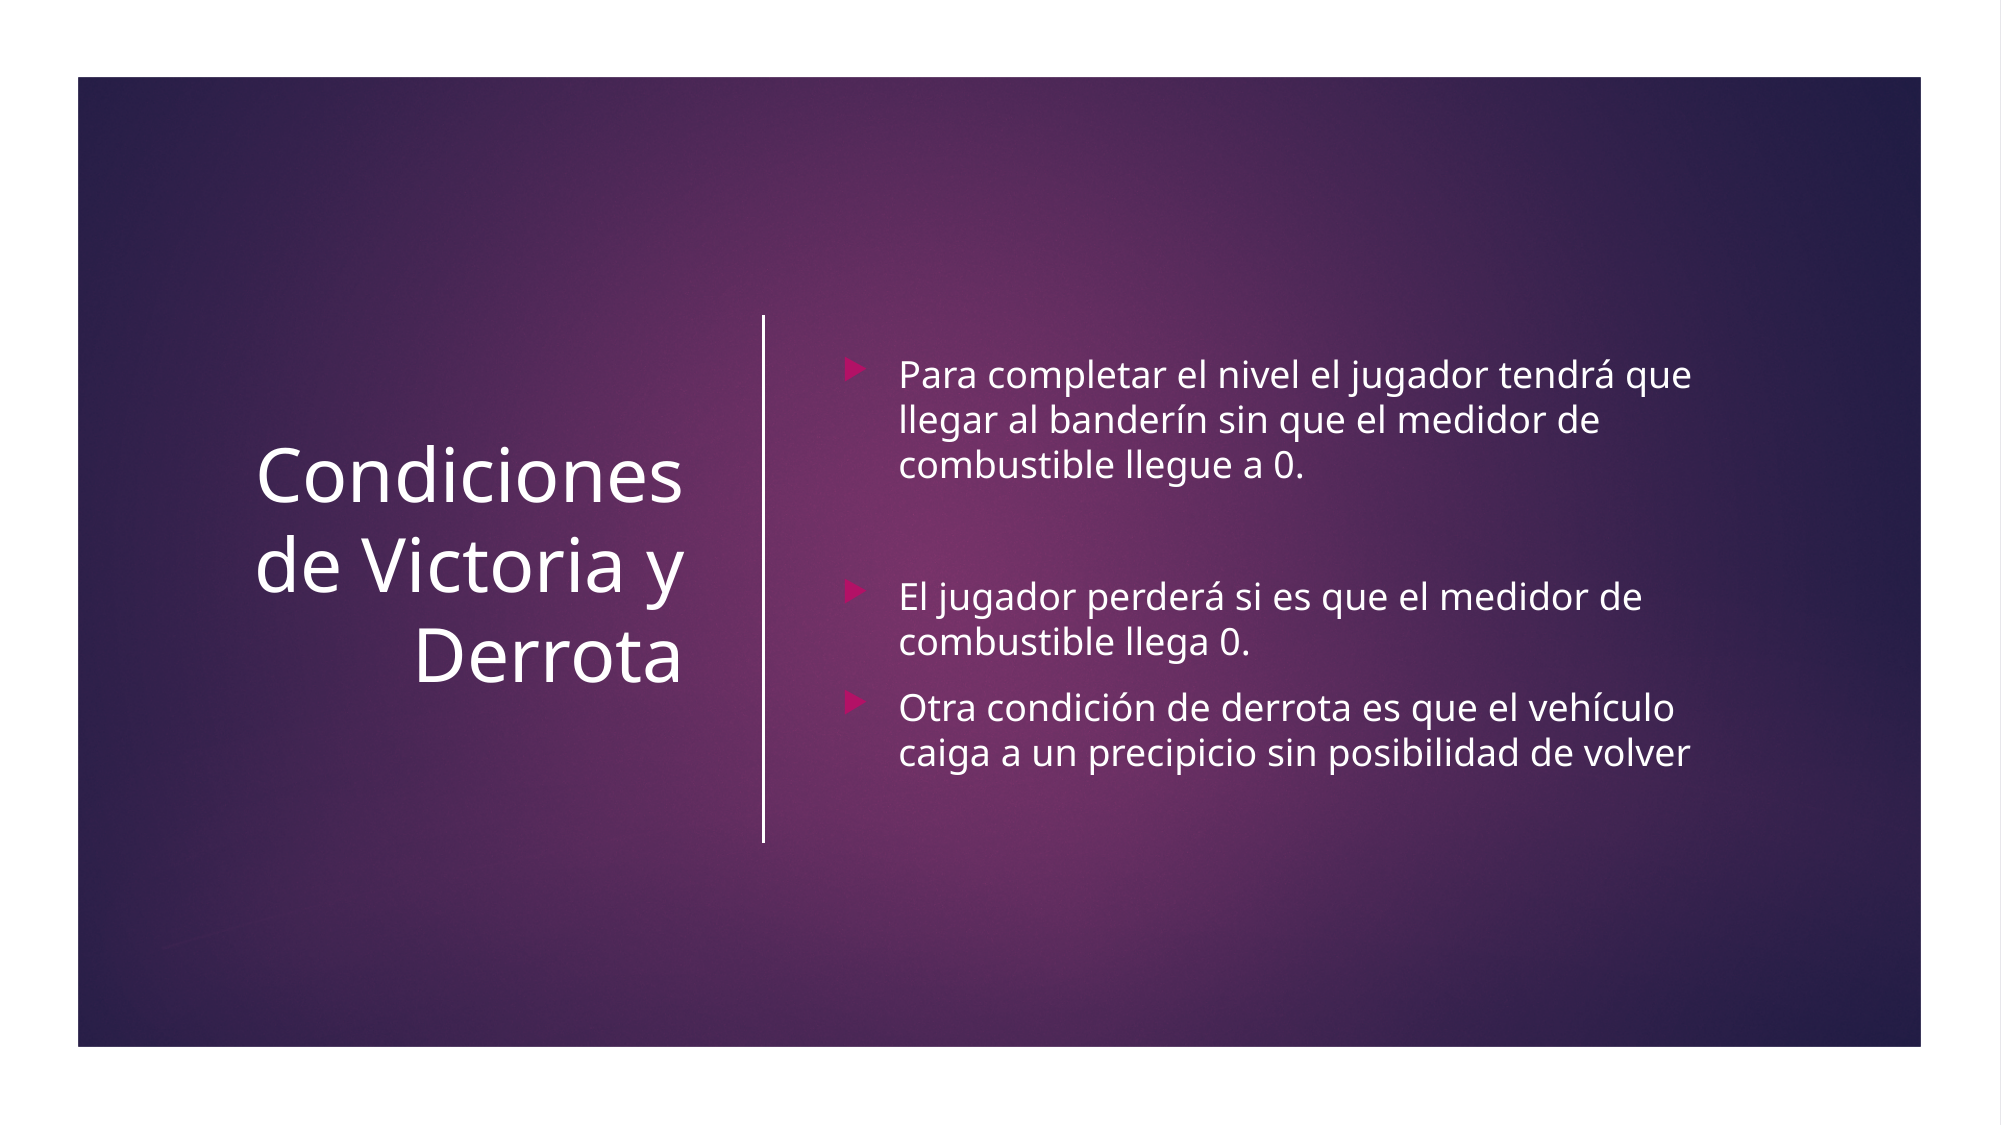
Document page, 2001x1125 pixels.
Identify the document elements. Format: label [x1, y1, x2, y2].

text_box [0, 0, 2000, 1125]
